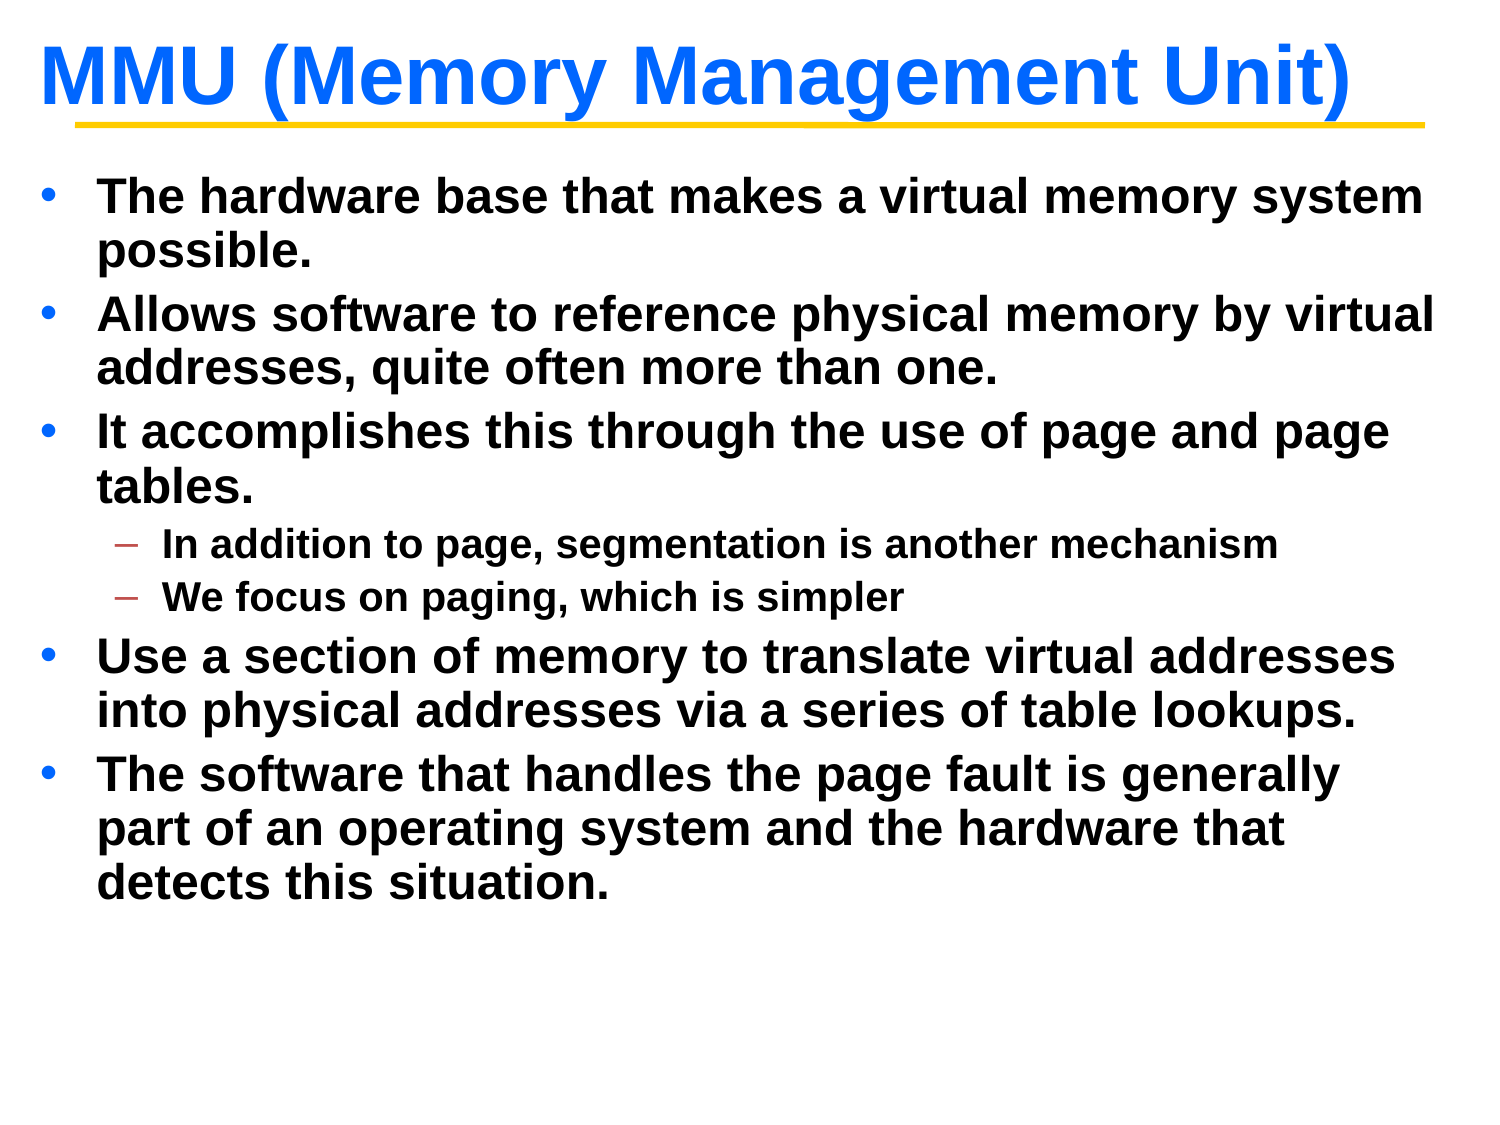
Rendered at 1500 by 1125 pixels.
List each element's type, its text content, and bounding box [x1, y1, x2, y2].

title MMU (Memory Management Unit) [24, 24, 1450, 118]
list The hardware base that makes a virtual memory system possible. Allows software to reference physical memory by virtual addresses, quite often more than one. It accomplishes this through the use of page and page tables. In addition to page, segmentation is another mechanism We focus on paging, which is simpler Use a section of memory to translate virtual addresses into physical addresses via a series of table lookups. The software that handles the page fault is generally part of an operating system and the hardware that detects this situation. [24, 162, 1463, 1050]
